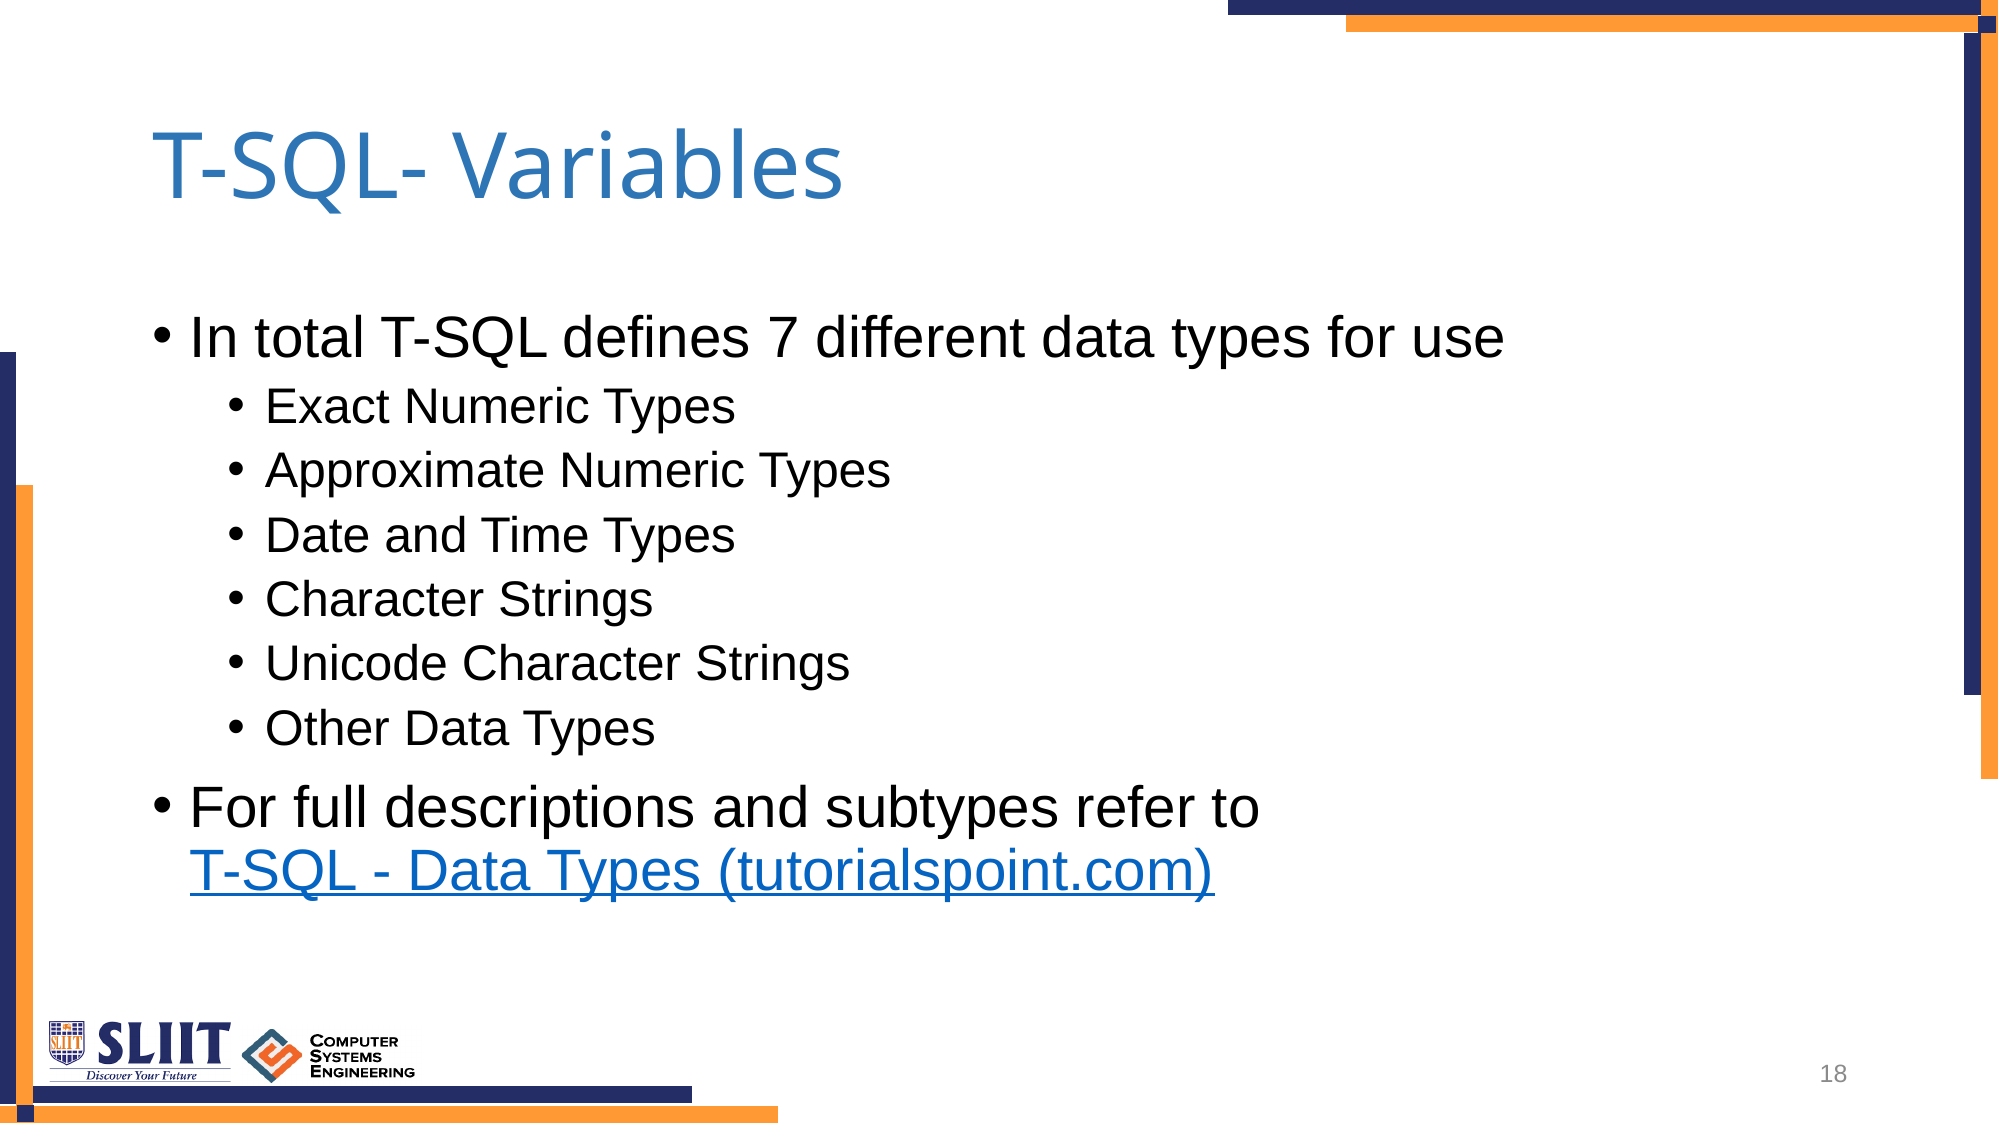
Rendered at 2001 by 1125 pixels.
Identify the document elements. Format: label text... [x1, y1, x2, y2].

slide_number 18 [1412, 1042, 1863, 1103]
list In total T-SQL defines 7 different data types for use Exact Numeric Types Approximate Numeric Types Date and Time Types Character Strings Unicode Character Strings Other Data Types For full descriptions and subtypes refer to T-SQL - Data Types (tutorialspoint.com) [137, 299, 1863, 1014]
title T-SQL- Variables [137, 59, 1863, 278]
picture [49, 1021, 231, 1082]
picture [240, 1025, 422, 1085]
